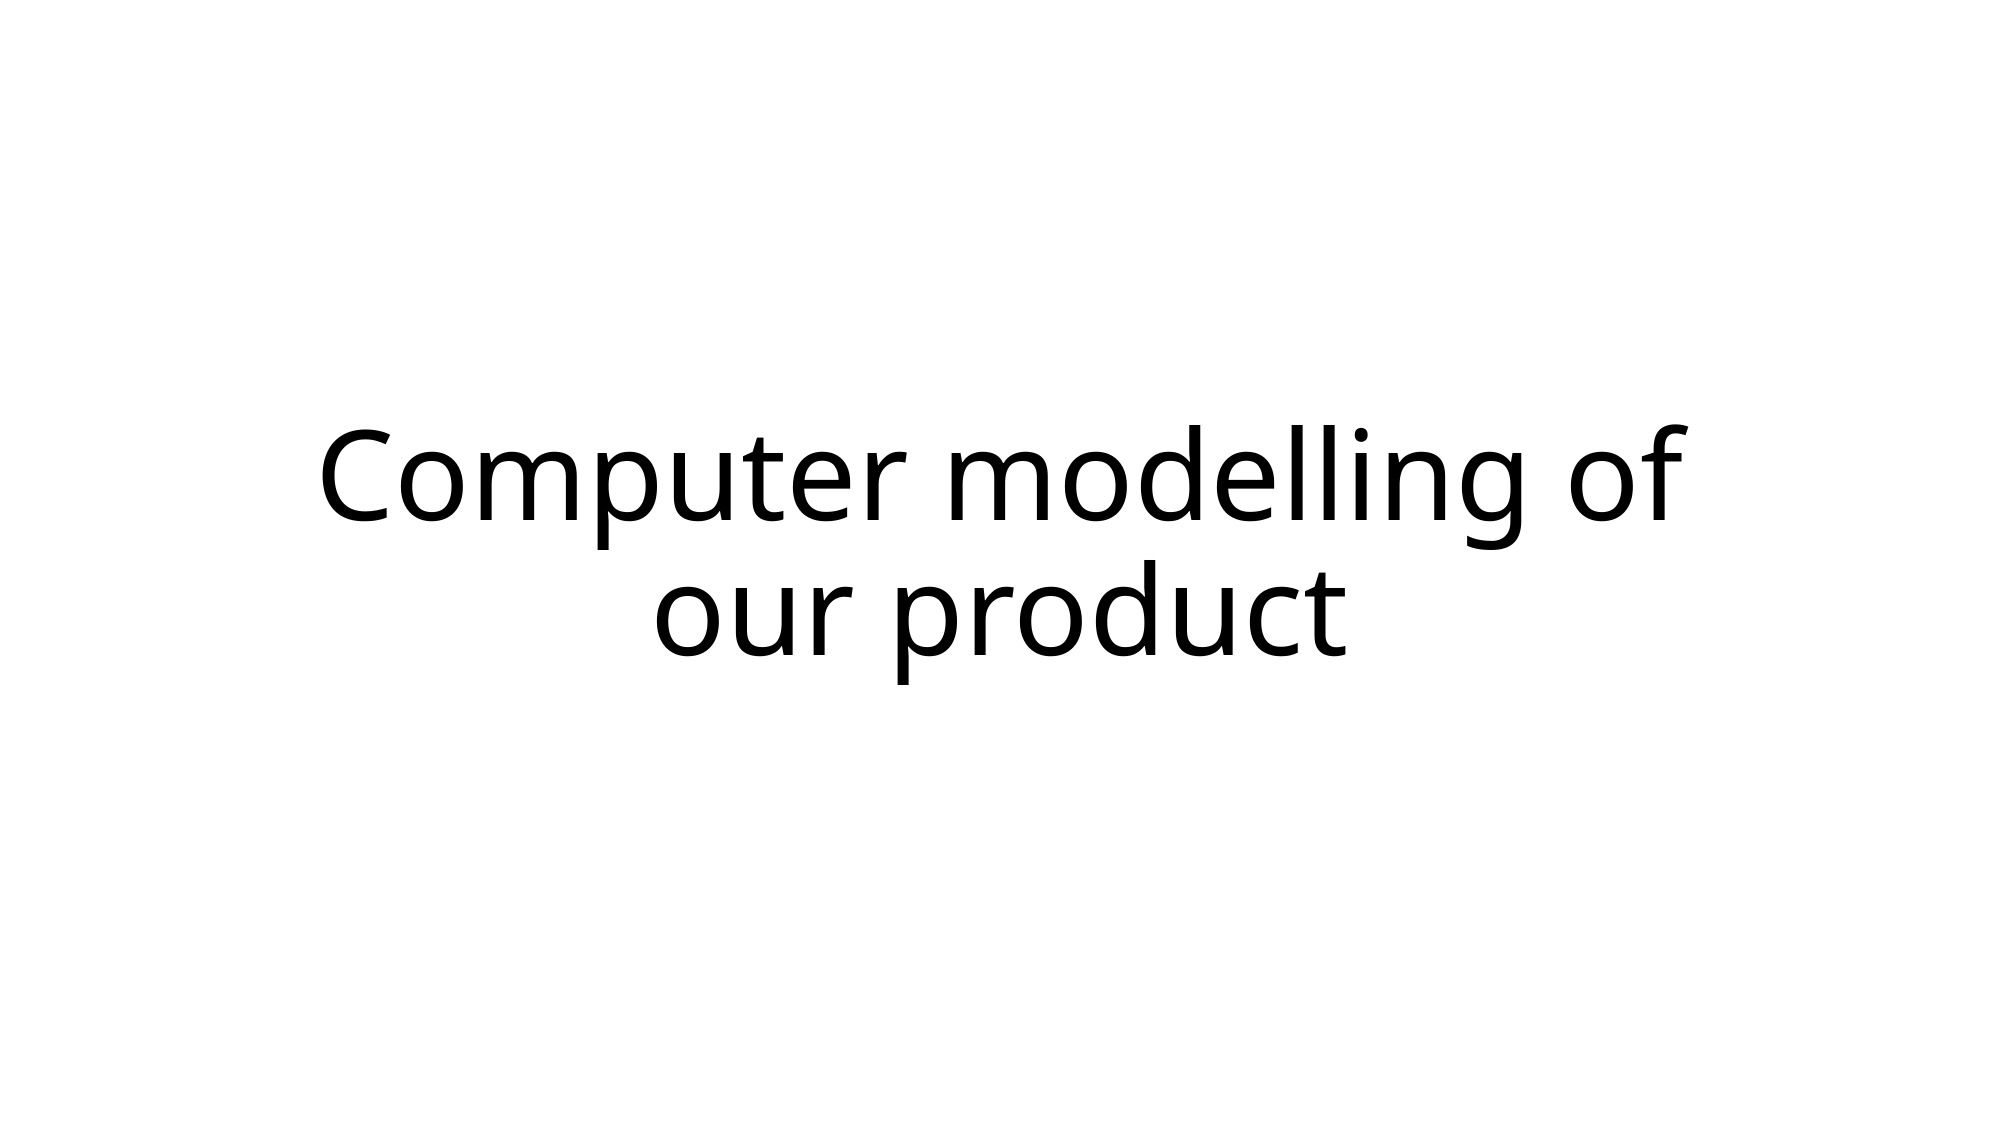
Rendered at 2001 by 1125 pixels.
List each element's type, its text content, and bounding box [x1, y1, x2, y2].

title Computer modelling of our product [249, 298, 1750, 690]
